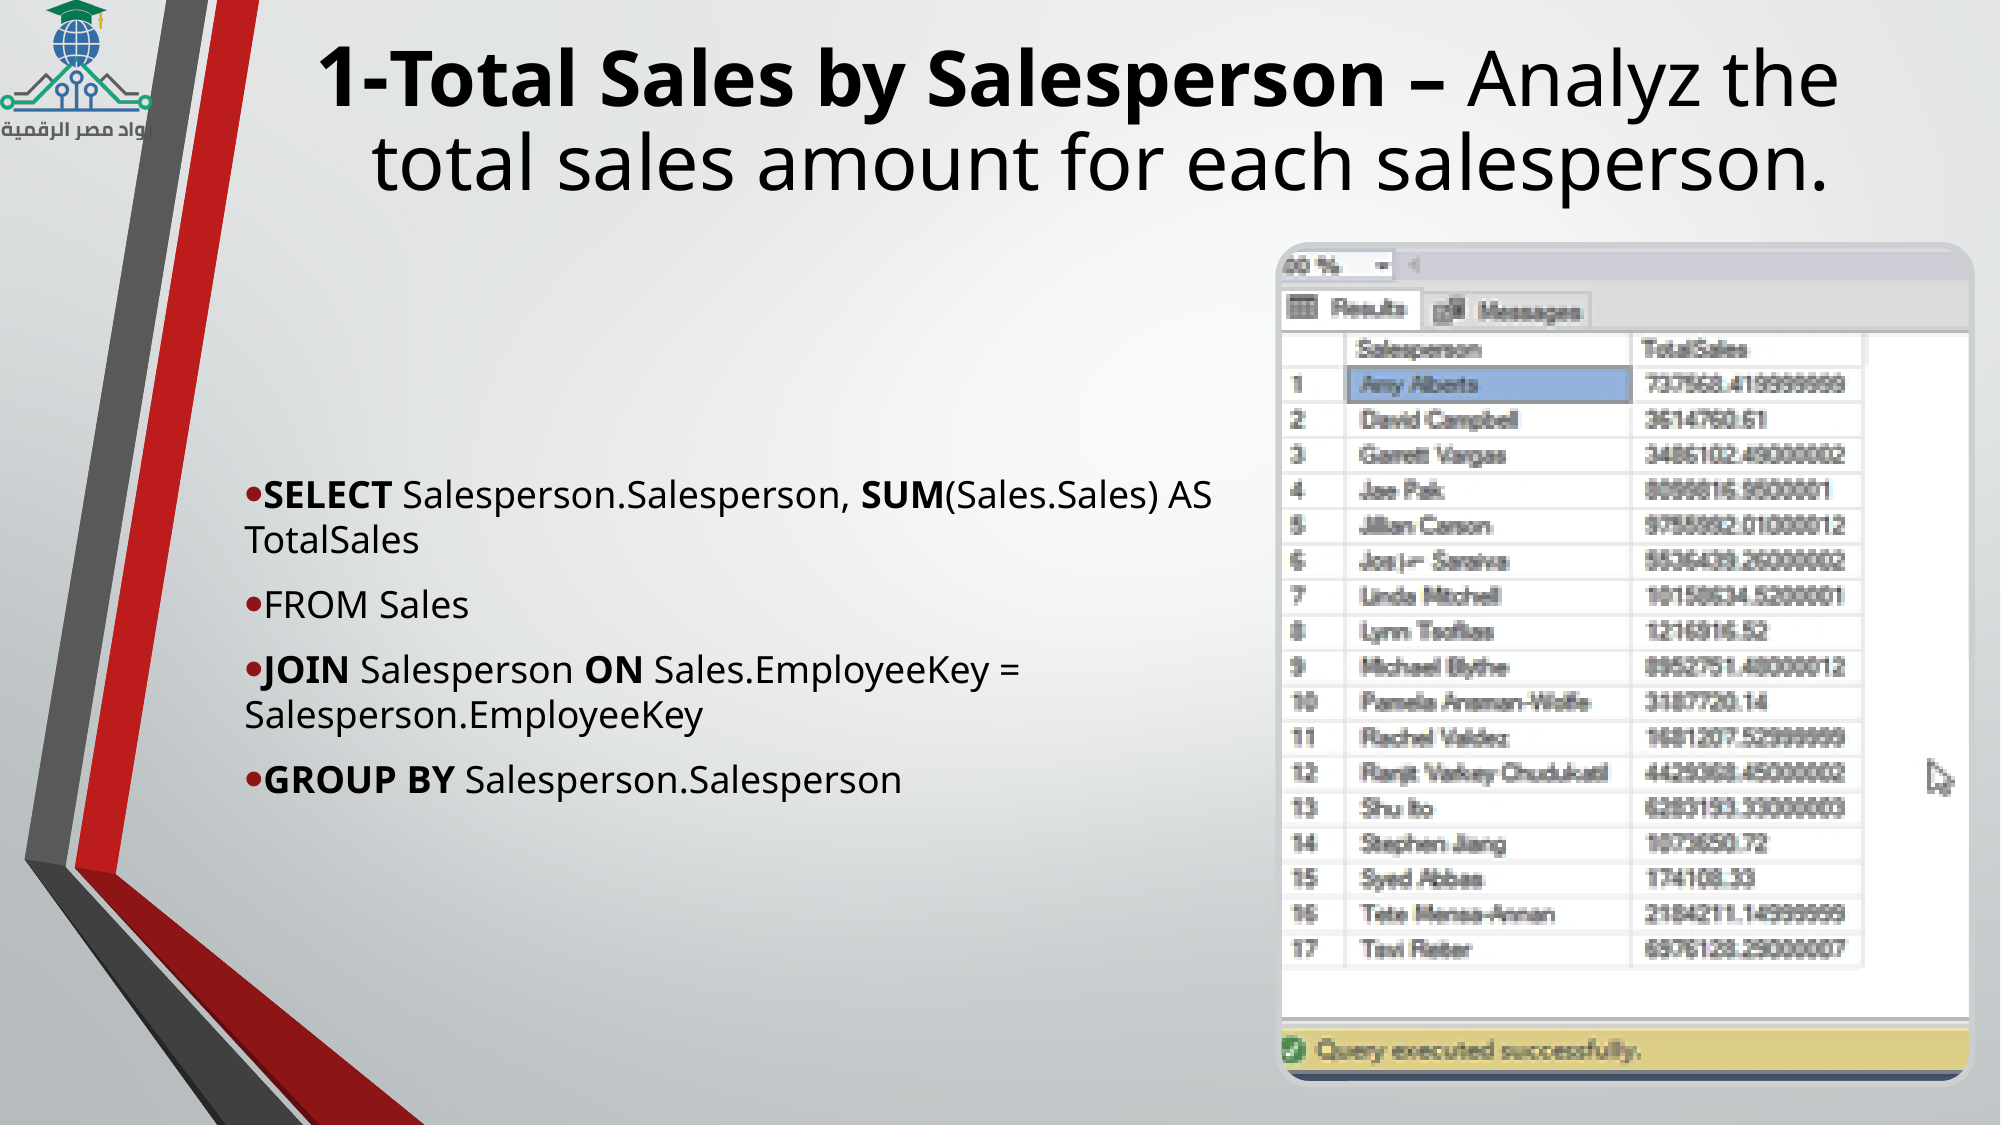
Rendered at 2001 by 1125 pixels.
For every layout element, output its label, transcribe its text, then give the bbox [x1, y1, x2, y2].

list SELECT Salesperson.Salesperson, SUM(Sales.Sales) AS TotalSales FROM Sales JOIN Salesperson ON Sales.EmployeeKey = Salesperson.EmployeeKey GROUP BY Salesperson.Salesperson [425, 323, 1229, 950]
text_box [24, 0, 425, 1125]
picture [0, 0, 152, 140]
picture [1278, 244, 1973, 1085]
title 1-Total Sales by Salesperson – Analyz the total sales amount for each salesperson. [425, 1, 1887, 324]
